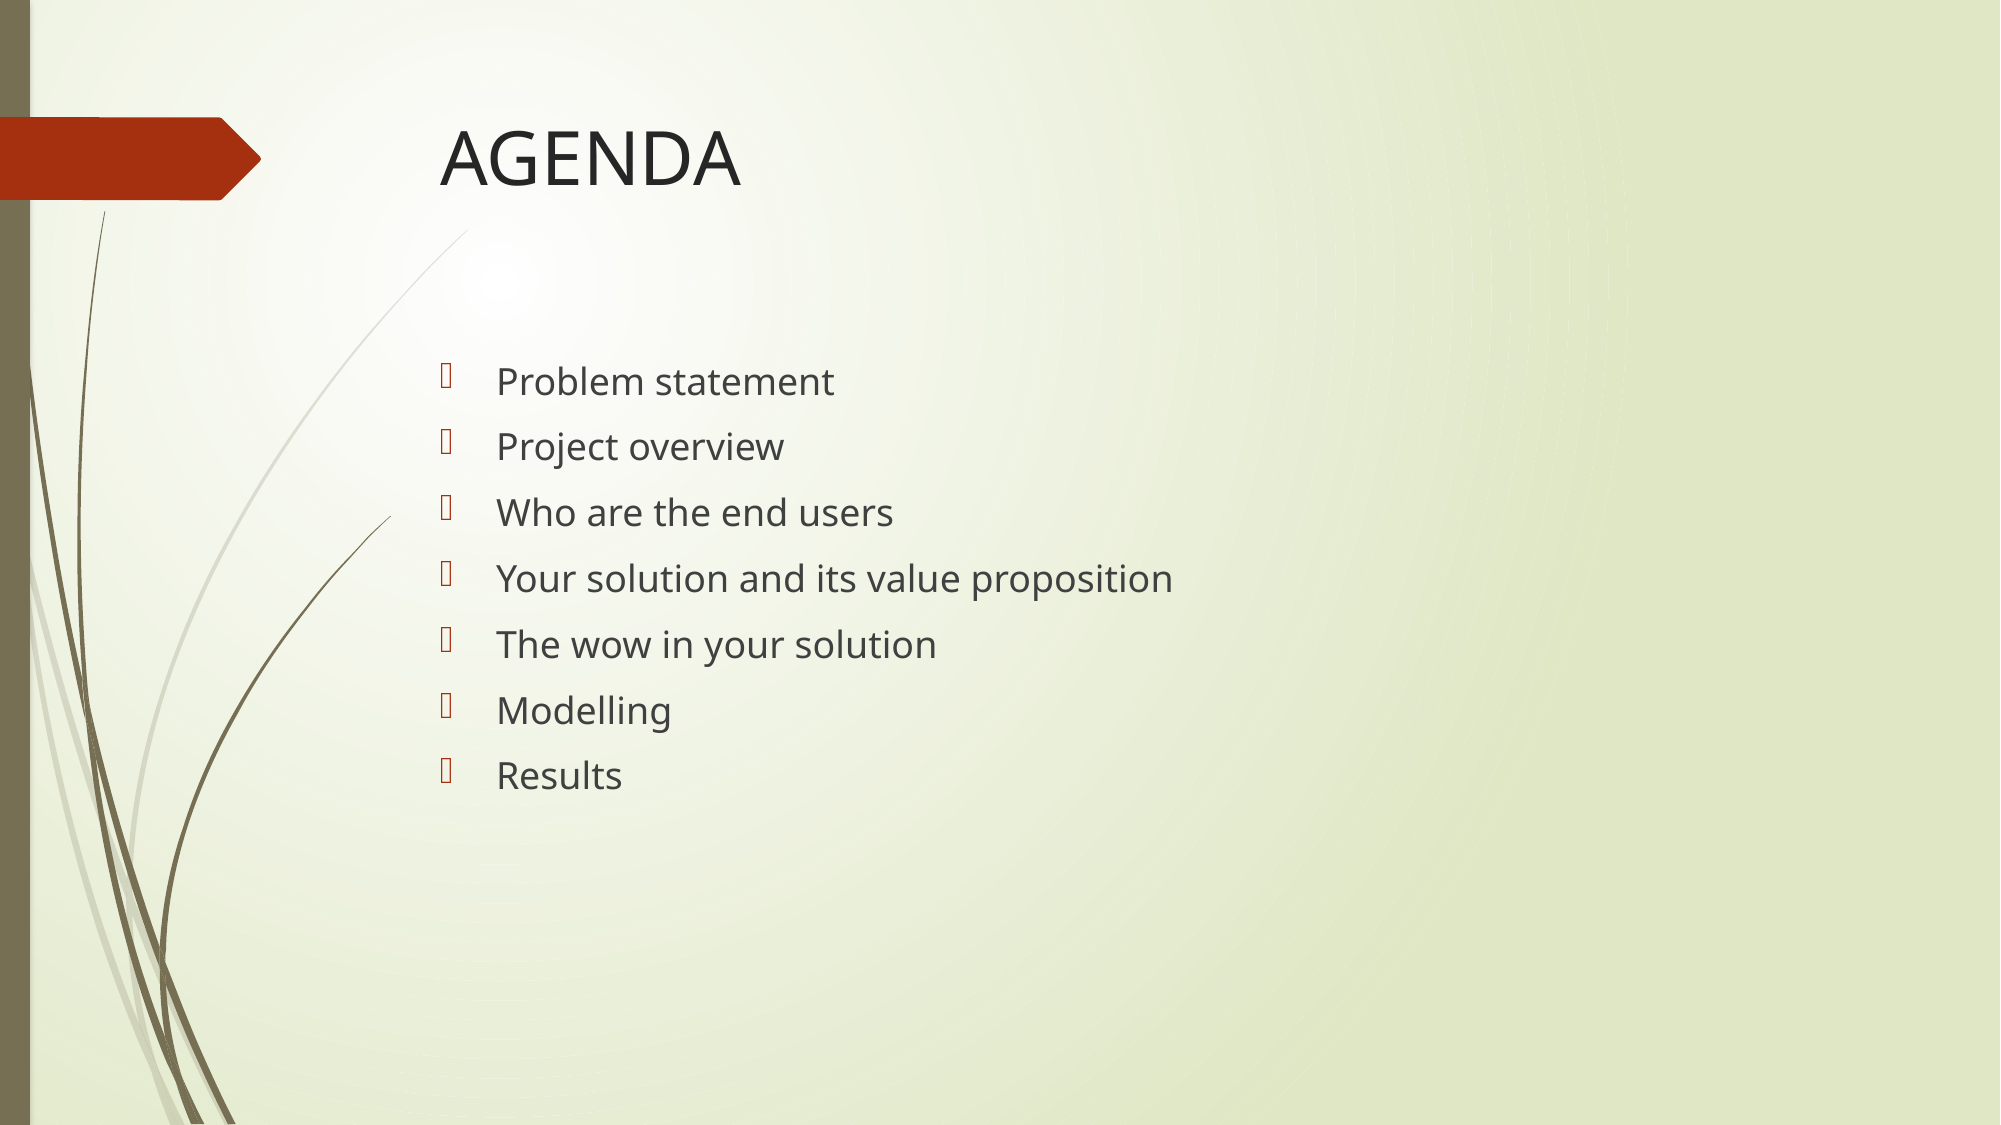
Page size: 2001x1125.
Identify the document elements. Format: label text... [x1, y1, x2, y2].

title AGENDA [425, 102, 1888, 313]
list Problem statement Project overview Who are the end users Your solution and its value proposition The wow in your solution Modelling Results [424, 350, 1888, 970]
